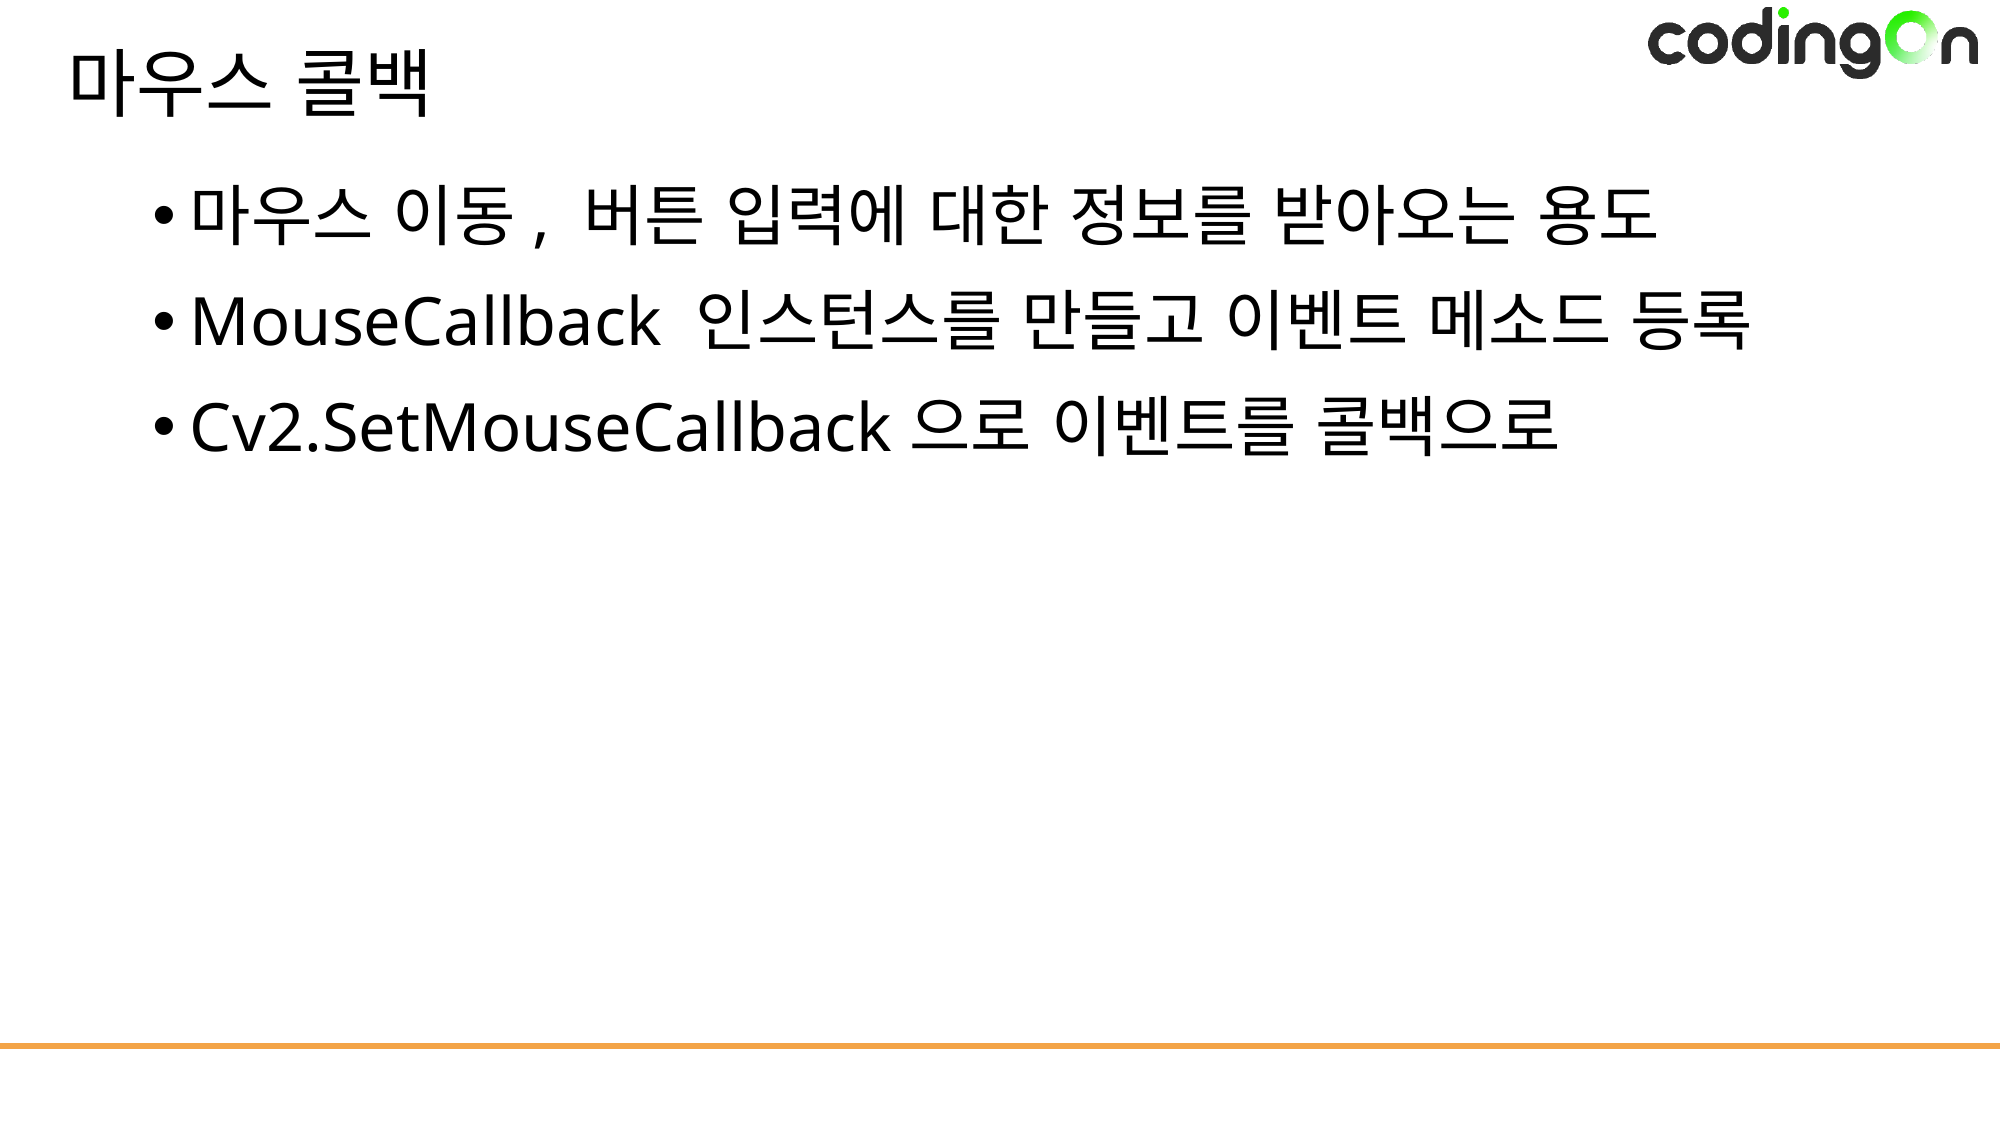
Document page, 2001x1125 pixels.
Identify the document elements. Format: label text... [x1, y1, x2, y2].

title 마우스 콜백 [52, 17, 1492, 157]
list 마우스 이동, 버튼 입력에 대한 정보를 받아오는 용도 MouseCallback 인스턴스를 만들고 이벤트 메소드 등록 Cv2.SetMouseCallback으로 이벤트를 콜백으로 [137, 175, 1863, 1012]
picture [1648, 7, 1978, 79]
